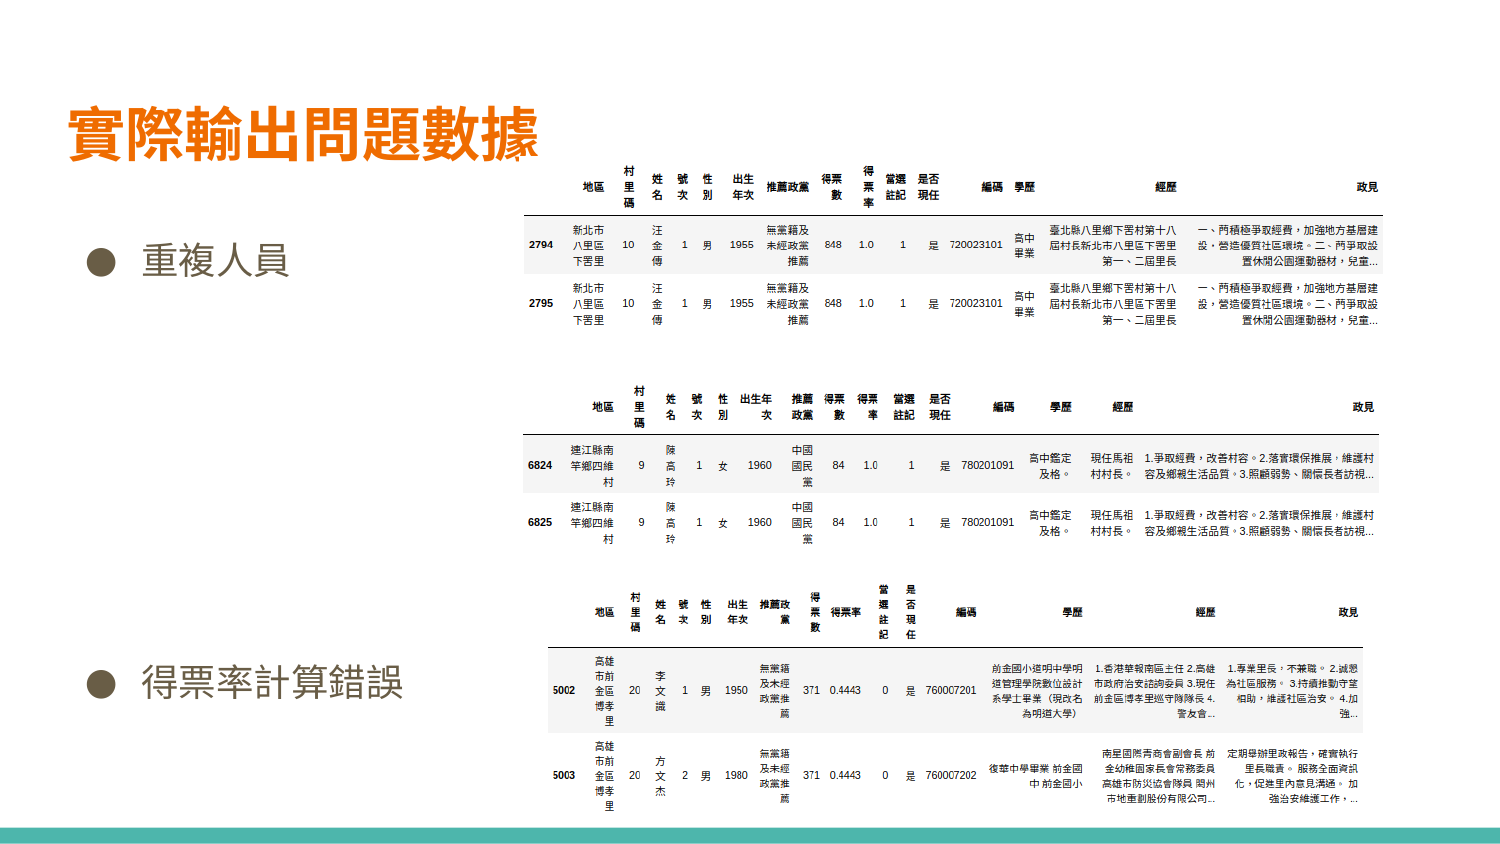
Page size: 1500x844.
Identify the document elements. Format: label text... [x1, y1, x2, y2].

picture [539, 578, 1368, 816]
title 實際輸出問題數據 [51, 72, 1449, 189]
picture [519, 377, 1388, 548]
list 重複人員 得票率計算錯誤 [51, 207, 440, 750]
picture [519, 156, 1388, 338]
